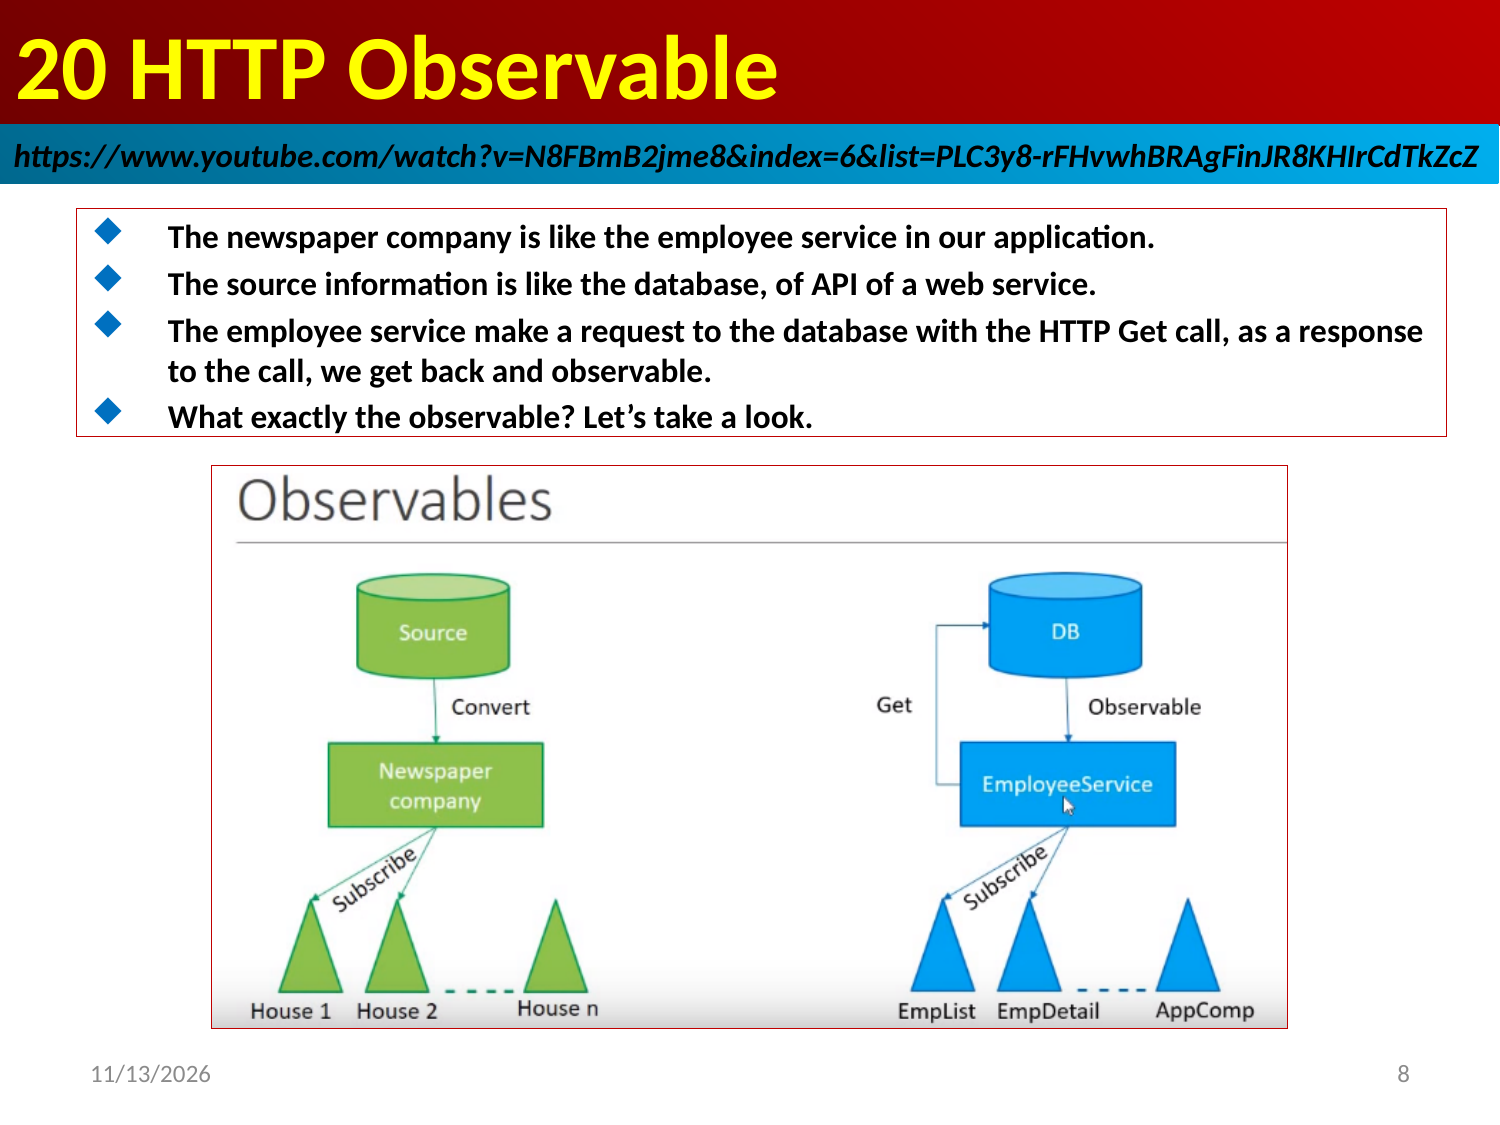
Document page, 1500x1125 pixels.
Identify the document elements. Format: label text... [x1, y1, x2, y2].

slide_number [75, 1042, 425, 1103]
subtitle The newspaper company is like the employee service in our application. The source information is like the database, of API of a web service. The employee service make a request to the database with the HTTP Get call, as a response to the call, we get back and observable. What exactly the observable? Let’s take a look. [76, 208, 1447, 437]
title 20 HTTP Observable [0, 0, 1500, 126]
text_box https://www.youtube.com/watch?v=N8FBmB2jme8&index=6&list=PLC3y8-rFHvwhBRAgFinJR8KHIrCdTkZcZ [0, 124, 1499, 184]
slide_number 8 [1074, 1042, 1425, 1103]
picture [211, 465, 1289, 1029]
